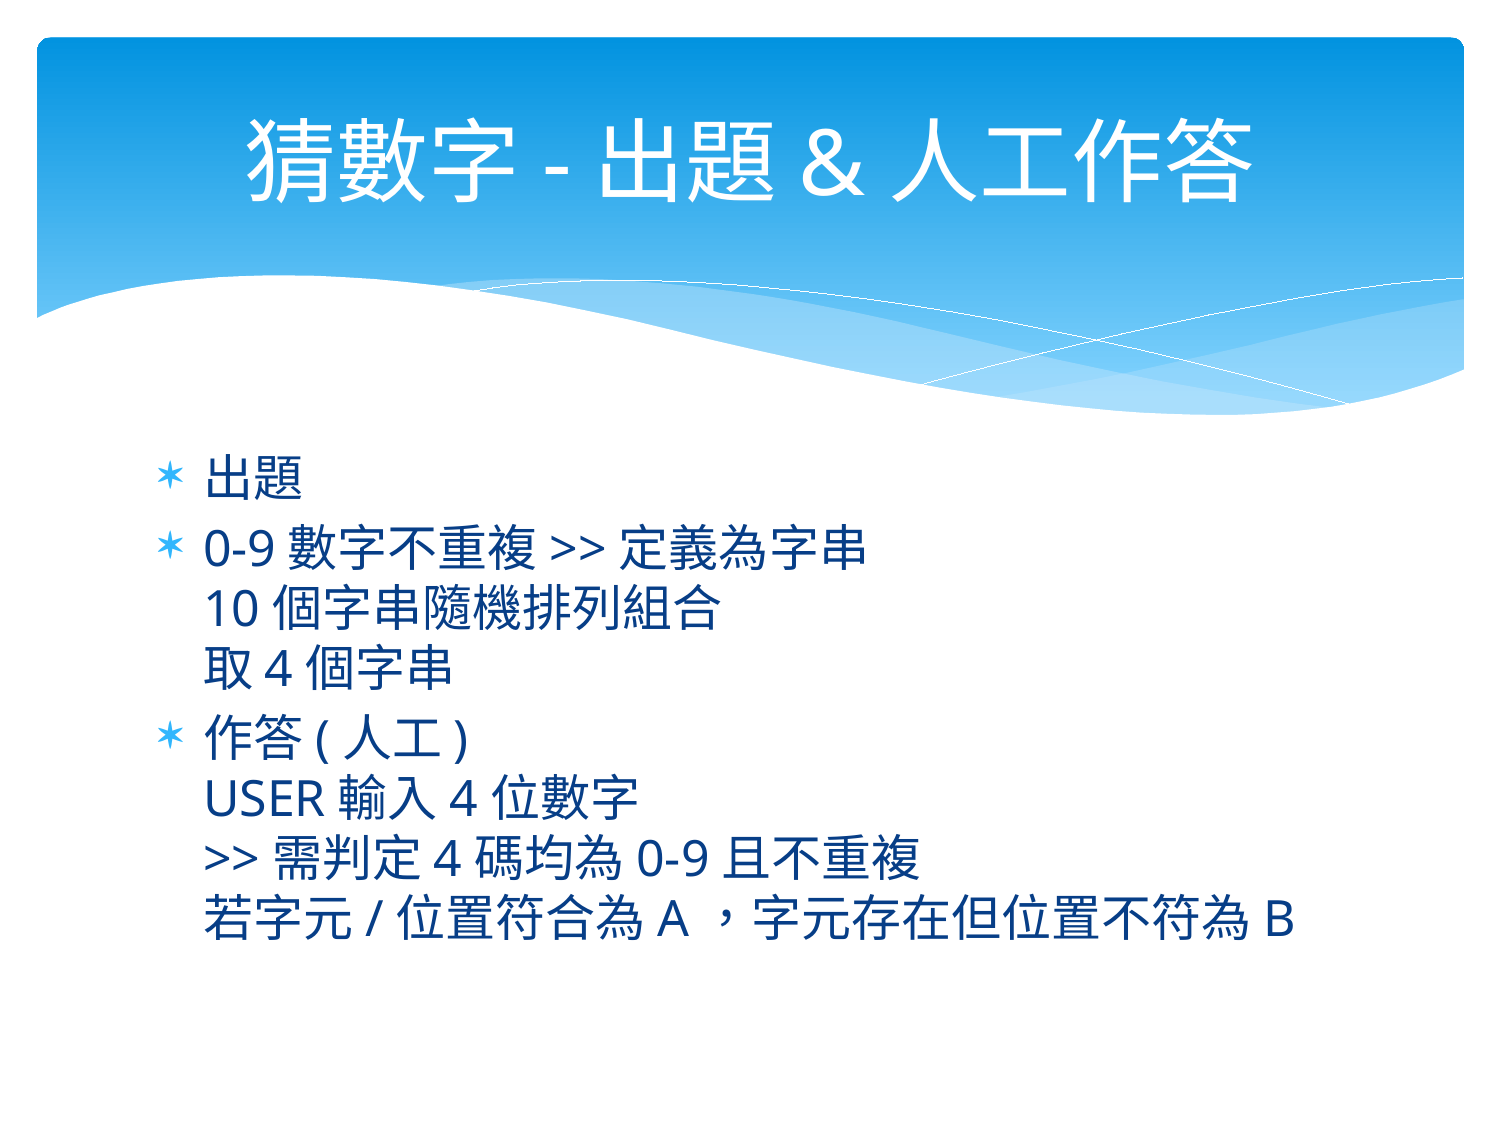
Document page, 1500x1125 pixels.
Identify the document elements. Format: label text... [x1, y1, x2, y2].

title 猜數字-出題&人工作答 [75, 55, 1425, 261]
list 出題 0-9數字不重複>>定義為字串 10個字串隨機排列組合 取4個字串 作答(人工) USER輸入4位數字 >>需判定4碼均為0-9且不重複 若字元/位置符合為A，字元存在但位置不符為B [143, 438, 1359, 1005]
